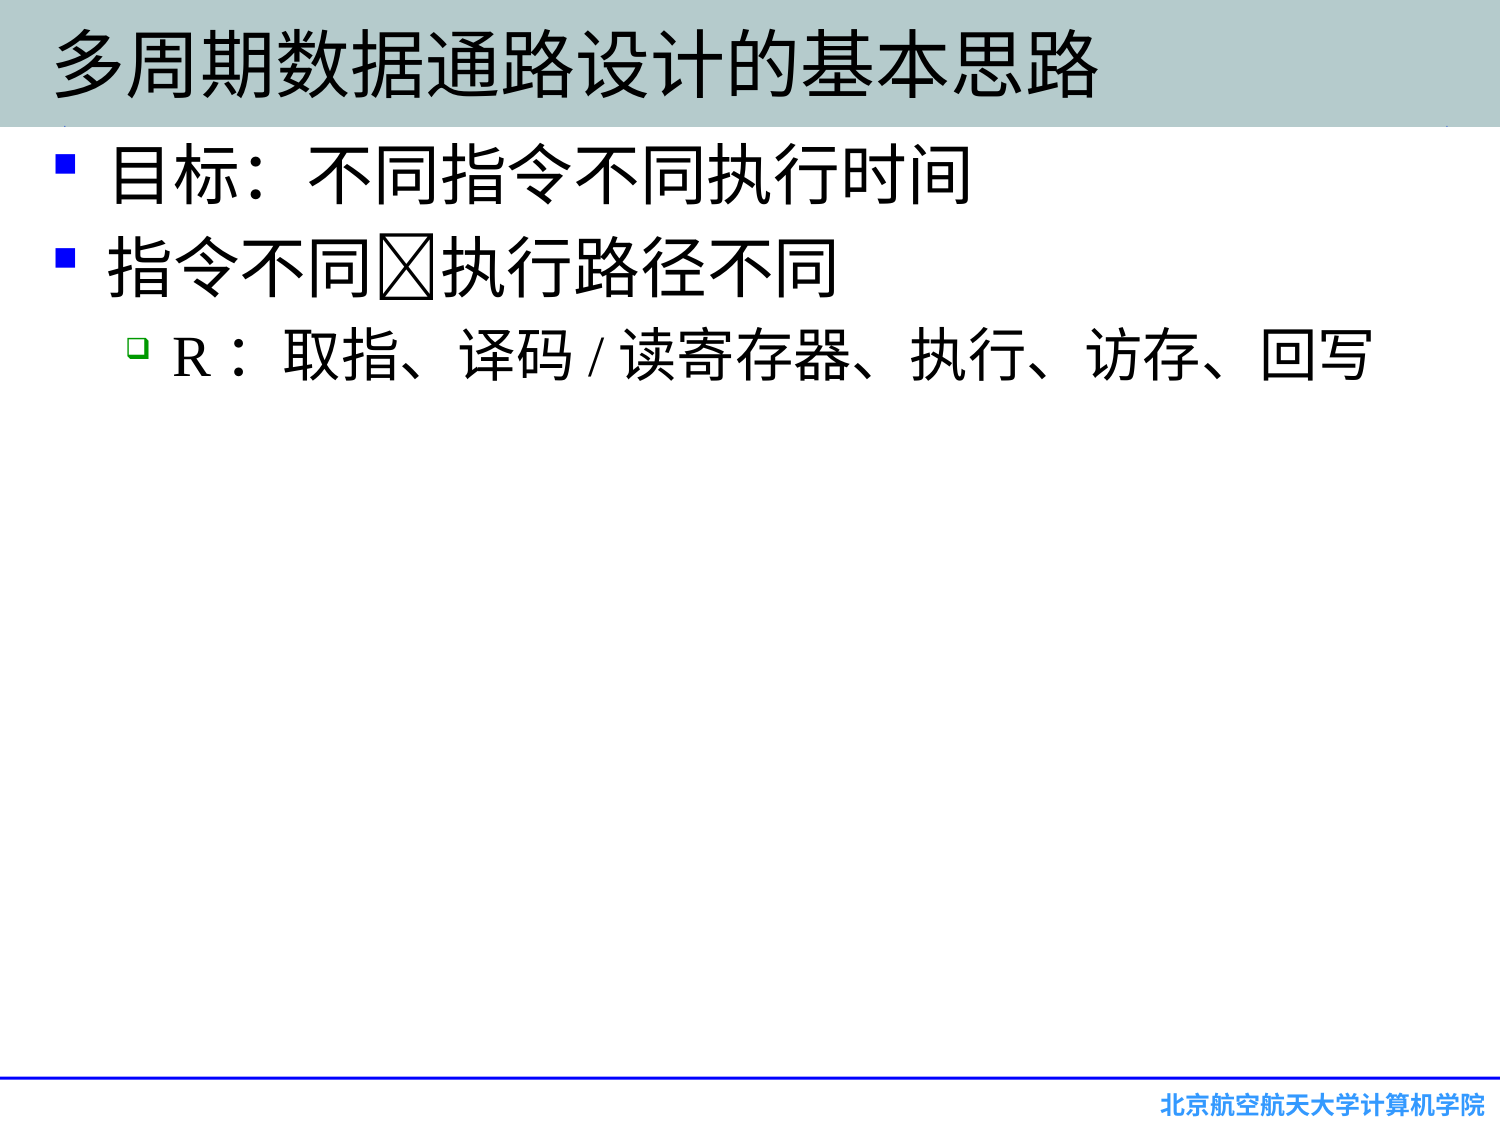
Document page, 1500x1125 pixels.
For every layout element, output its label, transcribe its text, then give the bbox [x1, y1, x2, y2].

list 目标：不同指令不同执行时间 指令不同执行路径不同 R：取指、译码/读寄存器、执行、访存、回写 [35, 125, 1465, 1059]
title 多周期数据通路设计的基本思路 [35, 7, 1489, 118]
picture [0, 0, 1500, 127]
